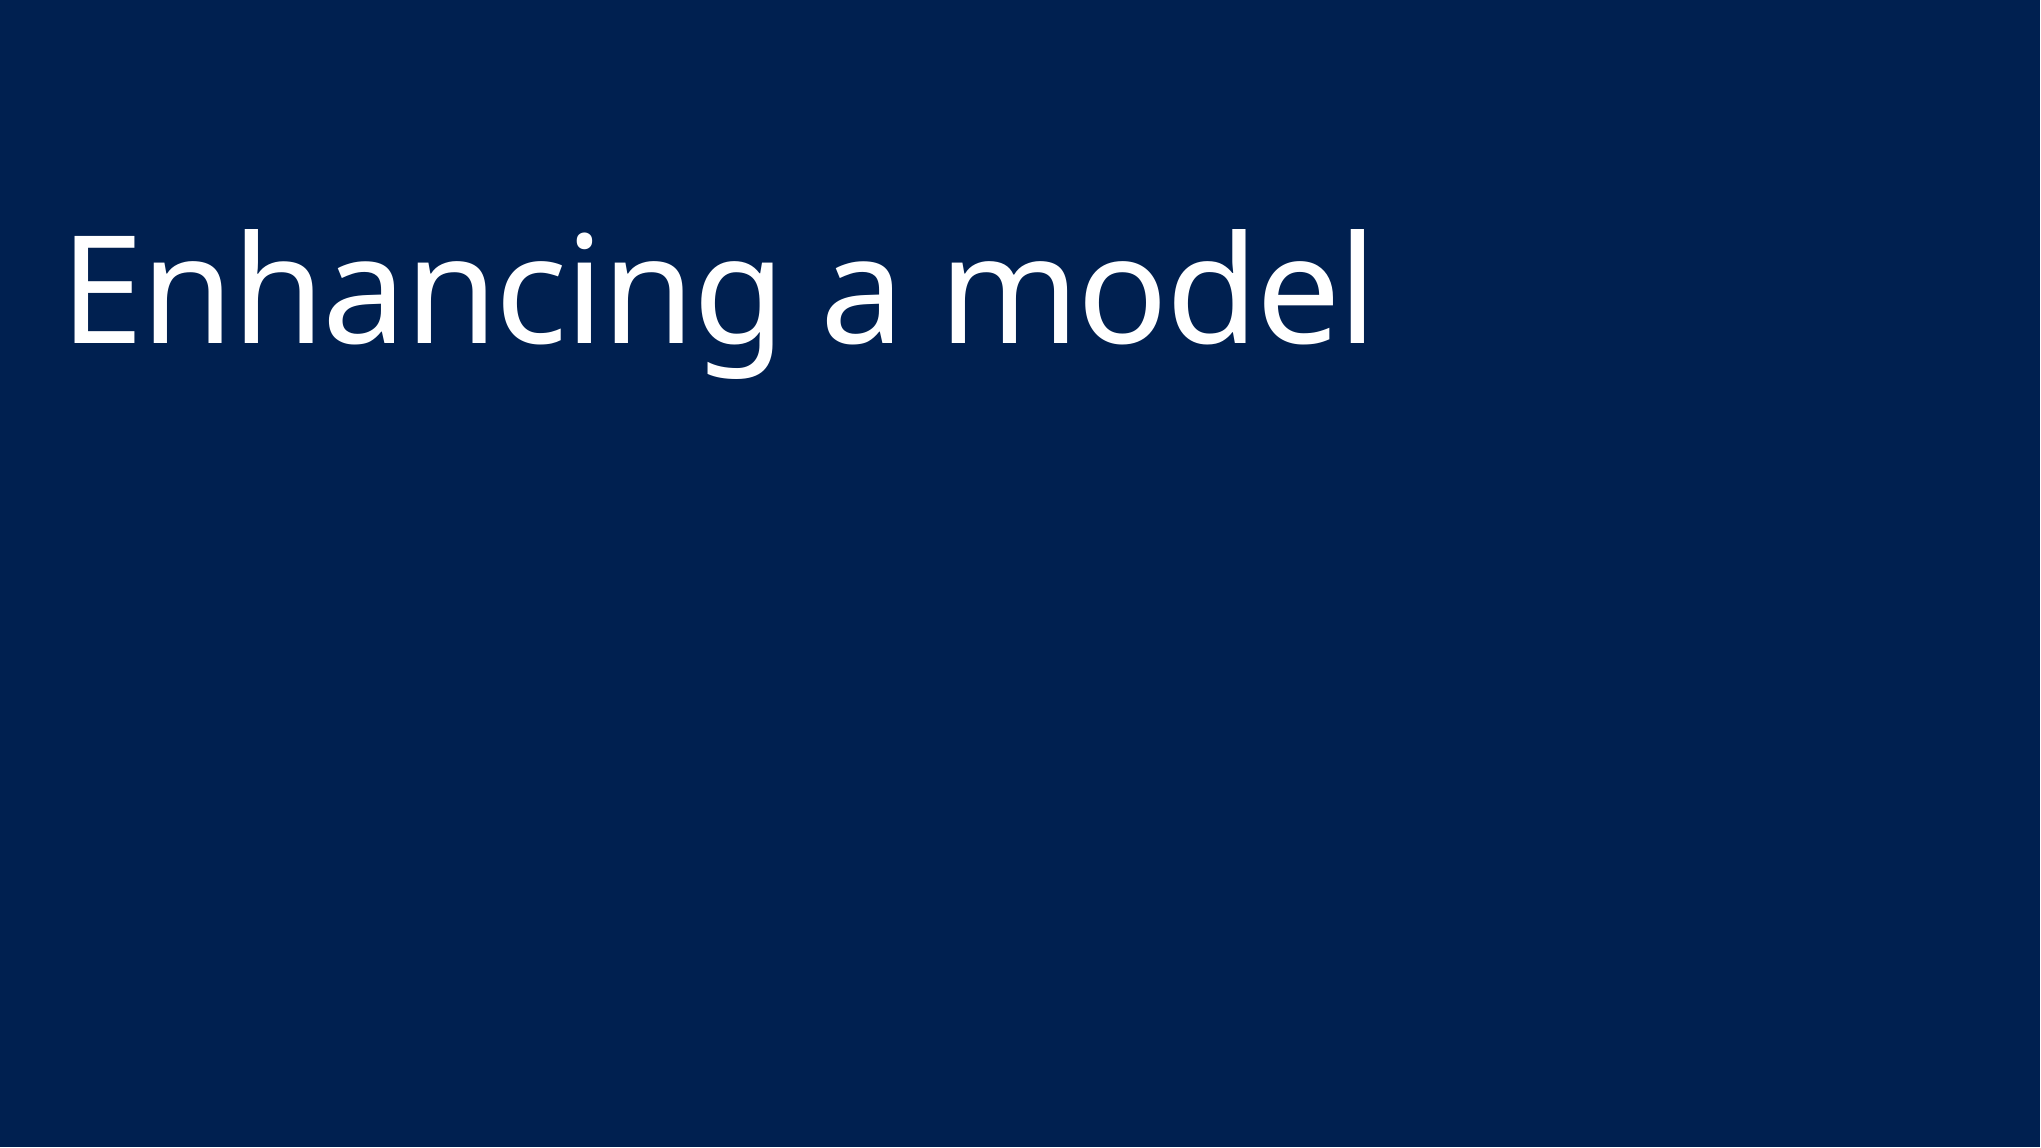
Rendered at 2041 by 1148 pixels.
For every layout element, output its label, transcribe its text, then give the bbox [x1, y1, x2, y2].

title Enhancing a model [45, 198, 1695, 393]
